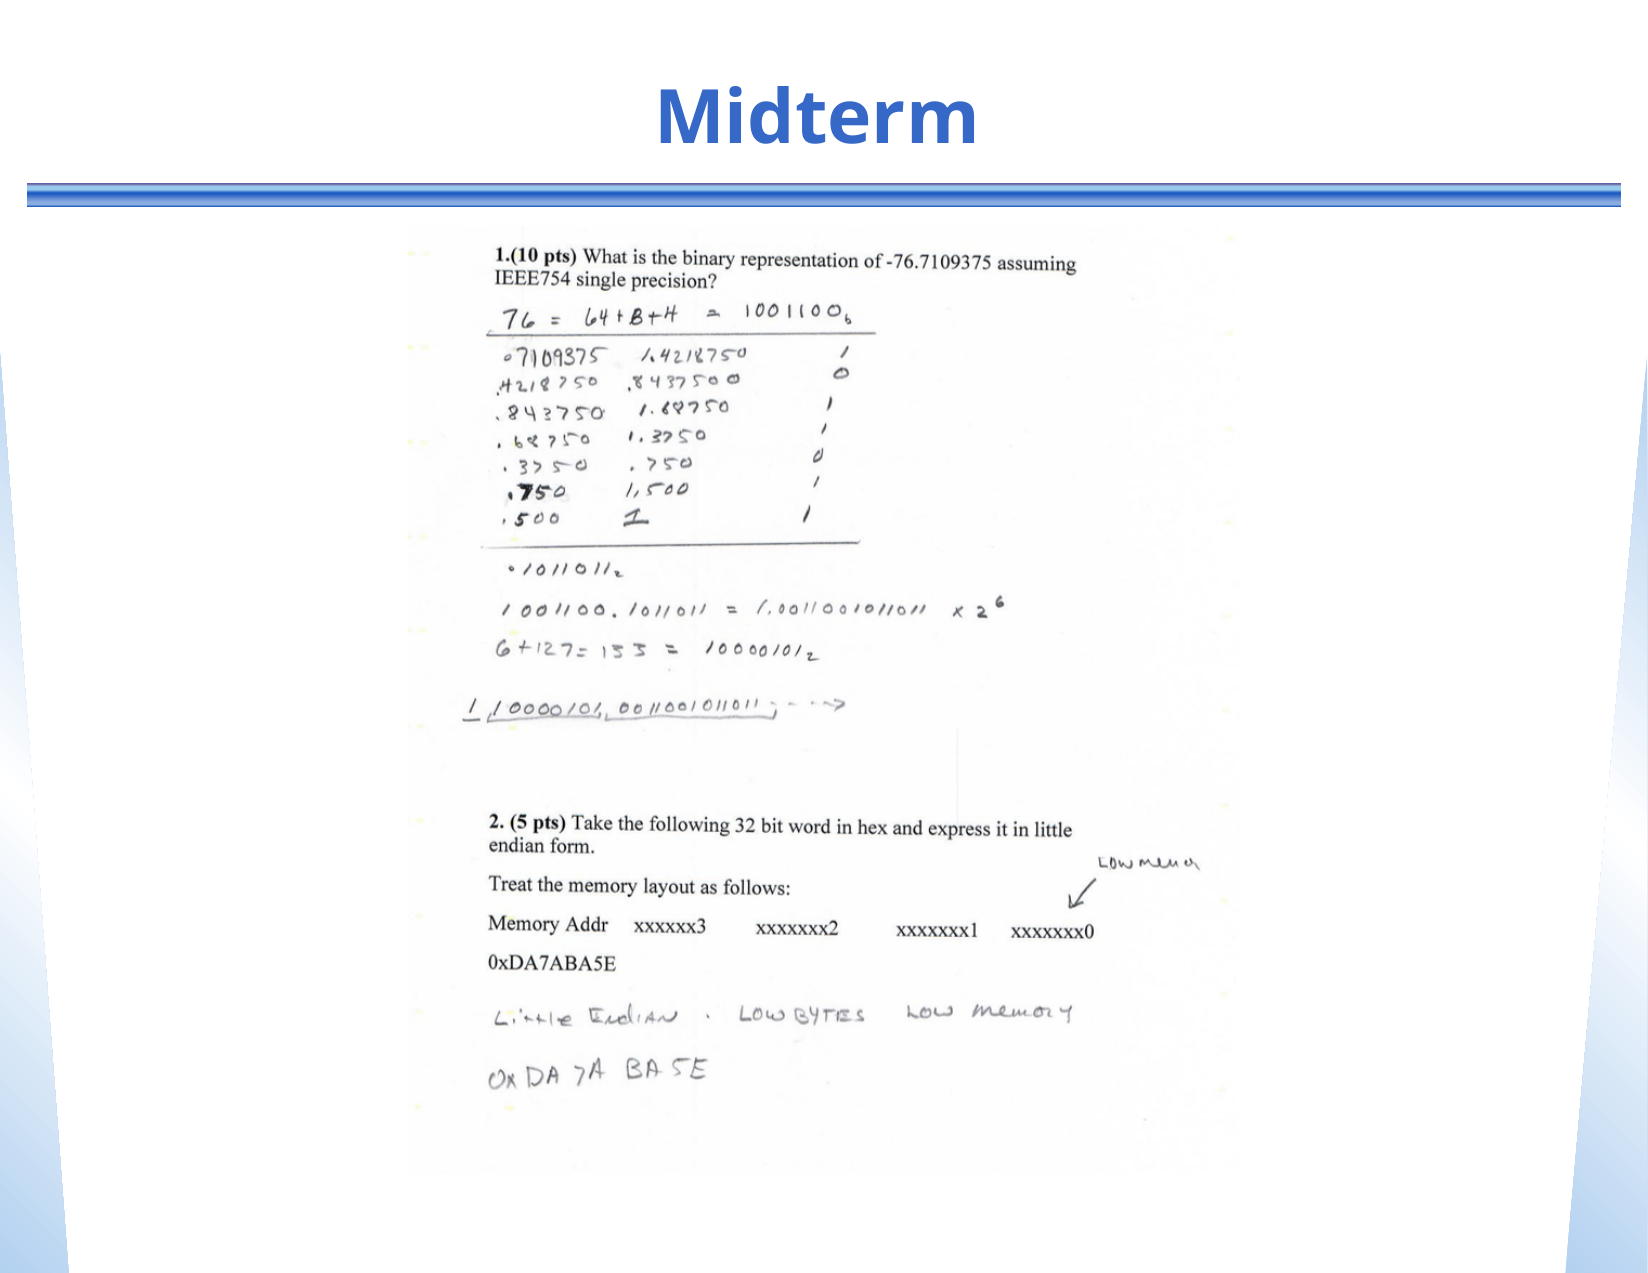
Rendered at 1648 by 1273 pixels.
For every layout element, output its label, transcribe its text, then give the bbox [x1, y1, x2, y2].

title Midterm [41, 42, 1593, 184]
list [408, 226, 1240, 1175]
picture [27, 183, 1621, 207]
